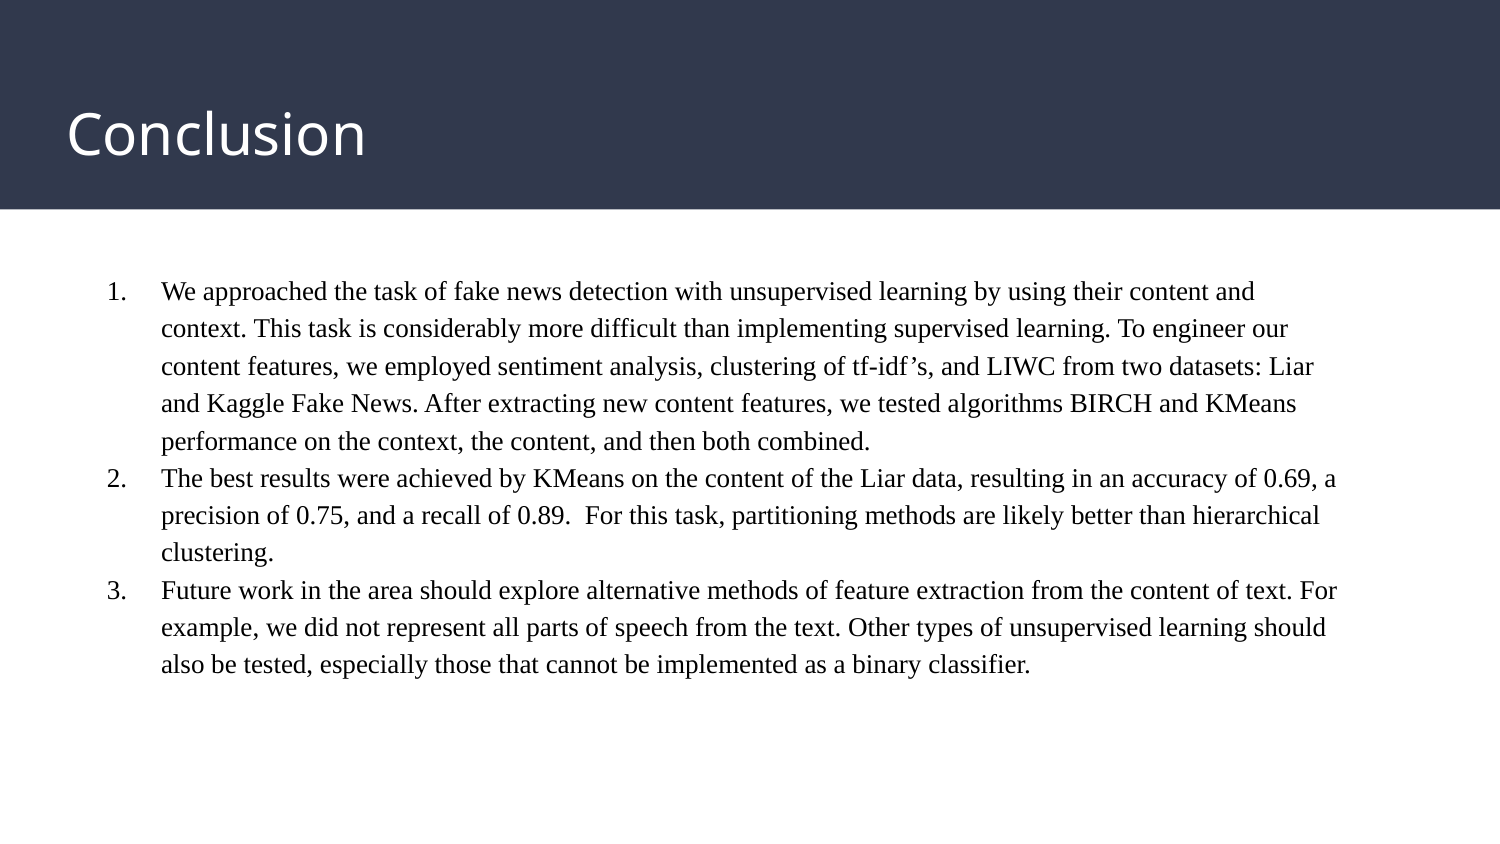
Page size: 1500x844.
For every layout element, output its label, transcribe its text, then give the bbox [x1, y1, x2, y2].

text_box We approached the task of fake news detection with unsupervised learning by using their content and context. This task is considerably more difficult than implementing supervised learning. To engineer our content features, we employed sentiment analysis, clustering of tf-idf’s, and LIWC from two datasets: Liar and Kaggle Fake News. After extracting new content features, we tested algorithms BIRCH and KMeans performance on the context, the content, and then both combined. The best results were achieved by KMeans on the content of the Liar data, resulting in an accuracy of 0.69, a precision of 0.75, and a recall of 0.89. For this task, partitioning methods are likely better than hierarchical clustering. Future work in the area should explore alternative methods of feature extraction from the content of text. For example, we did not represent all parts of speech from the text. Other types of unsupervised learning should also be tested, especially those that cannot be implemented as a binary classifier. [71, 253, 1429, 784]
title Conclusion [51, 82, 1449, 185]
